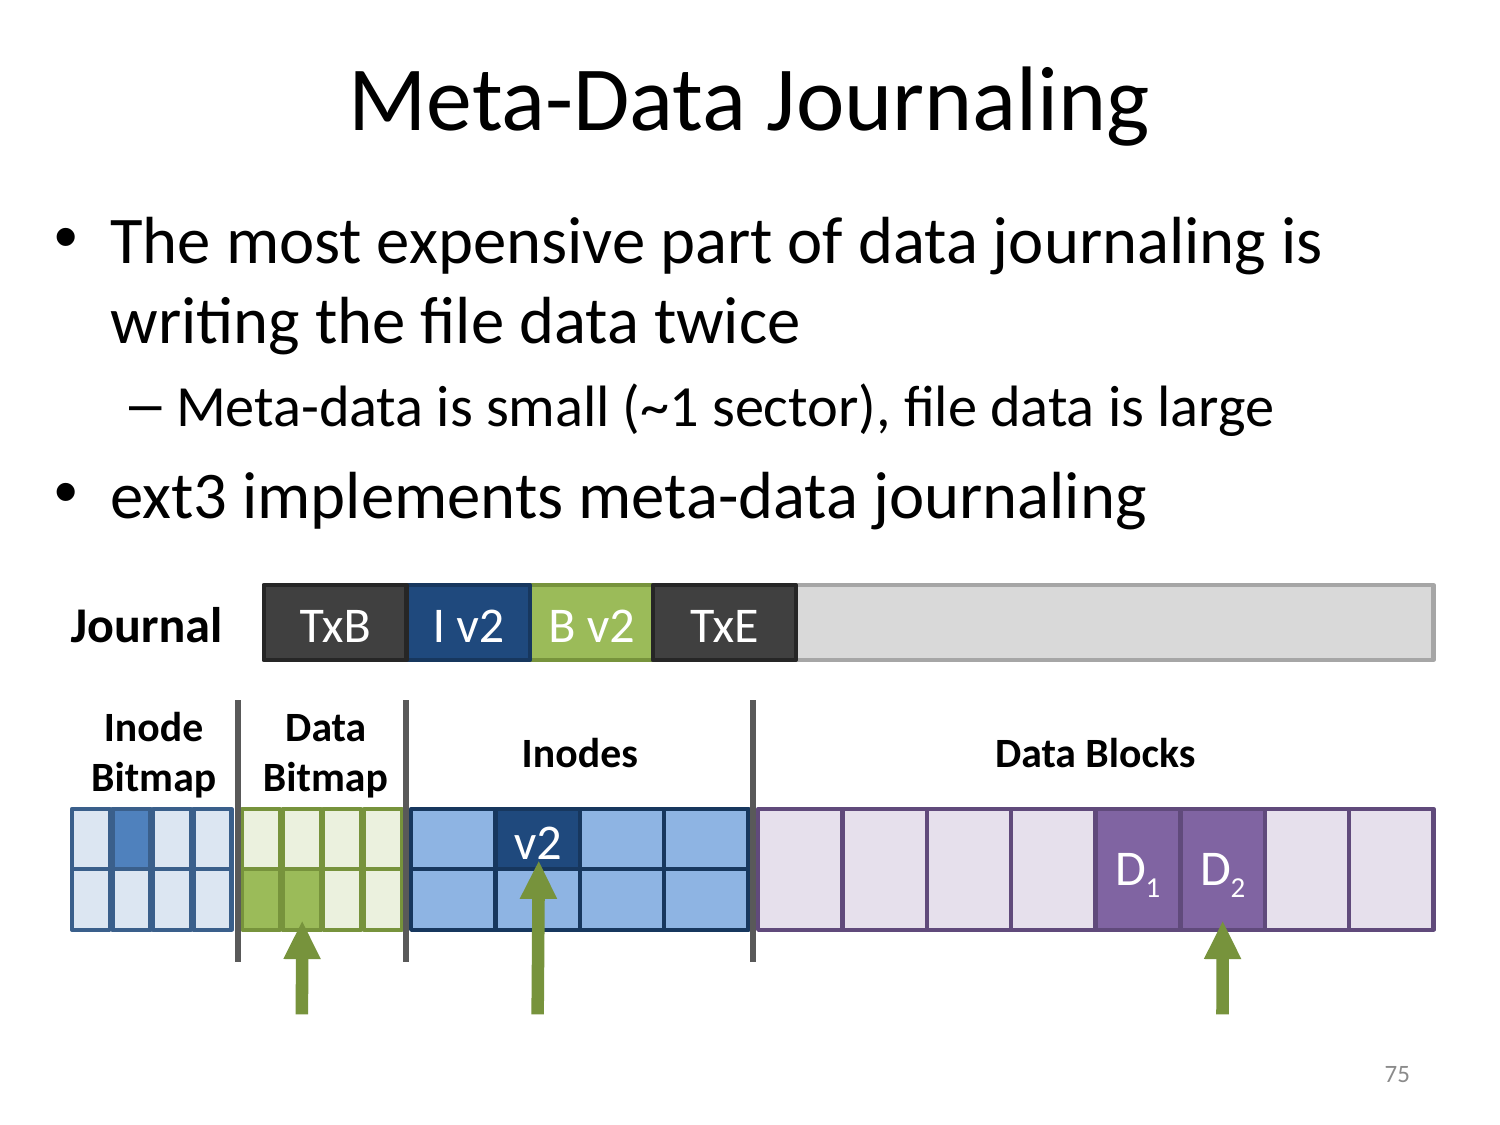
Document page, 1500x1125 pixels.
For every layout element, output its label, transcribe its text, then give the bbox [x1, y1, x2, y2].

text_box Journal [55, 585, 238, 660]
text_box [71, 692, 1434, 963]
text_box I v2 [409, 583, 532, 662]
text_box B v2 [532, 583, 651, 662]
text_box [798, 583, 1436, 662]
title Meta-Data Journaling [75, 0, 1425, 188]
text_box TxB [262, 583, 409, 662]
list The most expensive part of data journaling is writing the file data twice Meta-data is small (~1 sector), file data is large ext3 implements meta-data journaling [39, 189, 1463, 561]
slide_number 75 [1074, 1042, 1425, 1103]
text_box TxE [651, 583, 798, 662]
